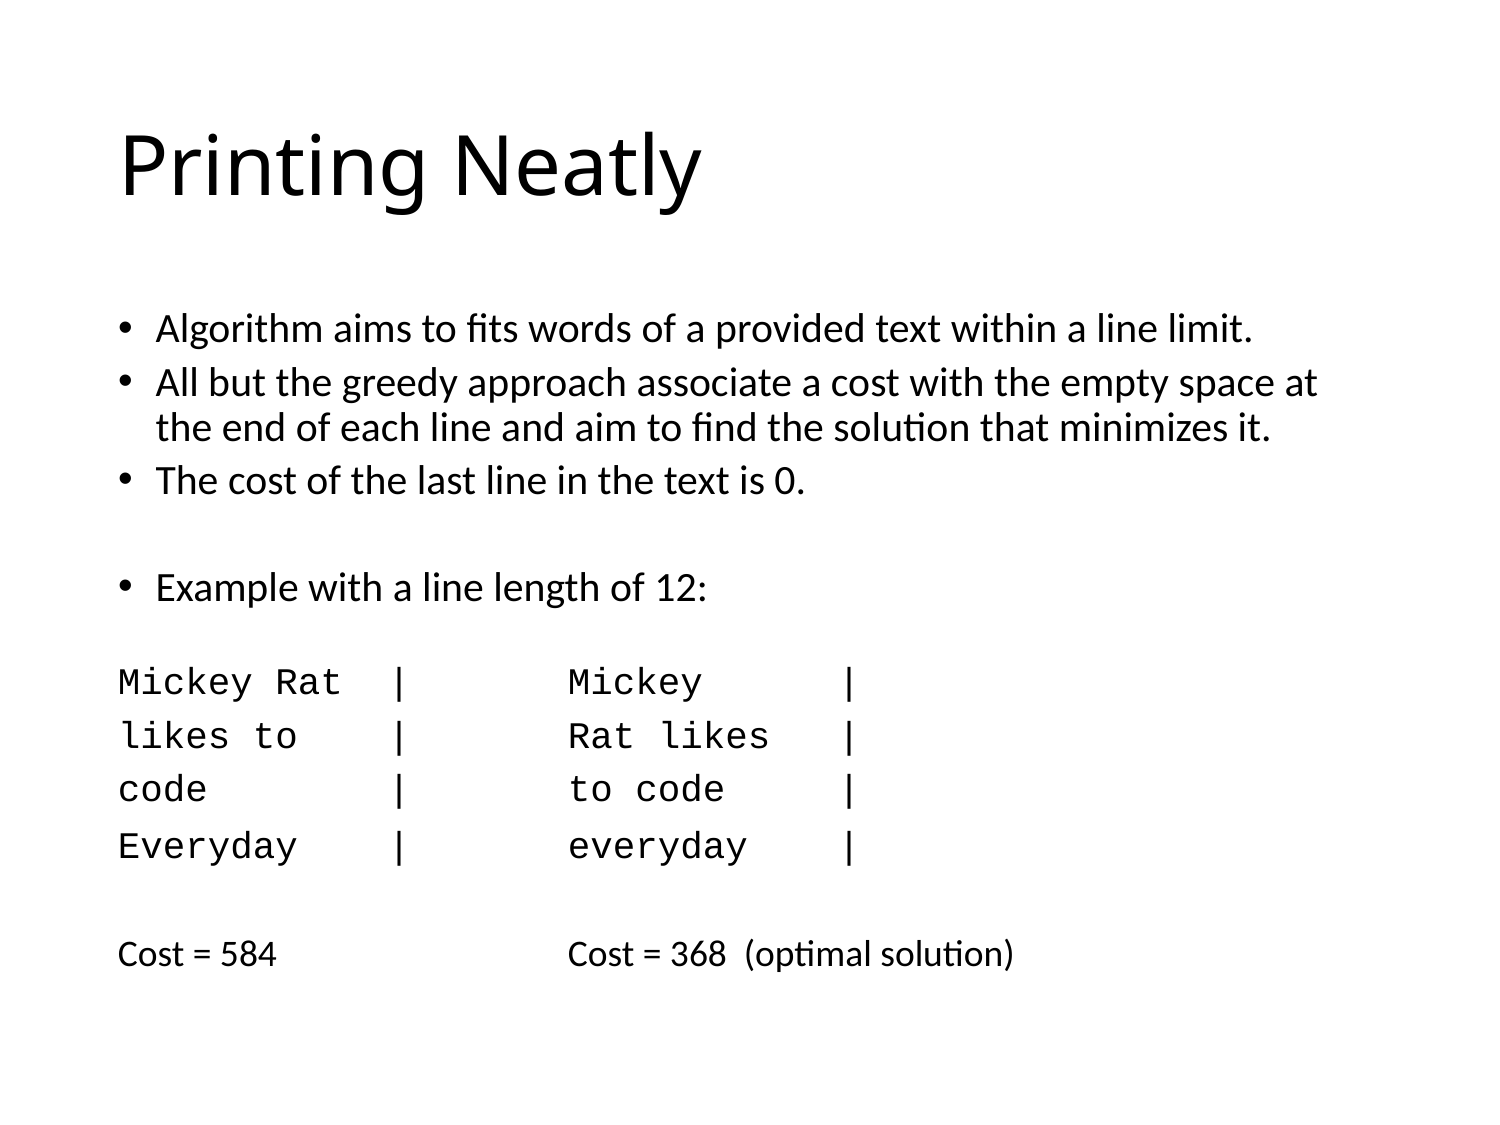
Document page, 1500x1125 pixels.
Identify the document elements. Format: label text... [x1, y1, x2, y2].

list Algorithm aims to fits words of a provided text within a line limit. All but the greedy approach associate a cost with the empty space at the end of each line and aim to find the solution that minimizes it. The cost of the last line in the text is 0. Example with a line length of 12: [103, 299, 1397, 649]
title Printing Neatly [103, 59, 1397, 278]
text_box Mickey Rat | Mickey | likes to | Rat likes | code | to code | Everyday | everyday | Cost = 584 Cost = 368 (optimal solution) [103, 649, 1409, 982]
